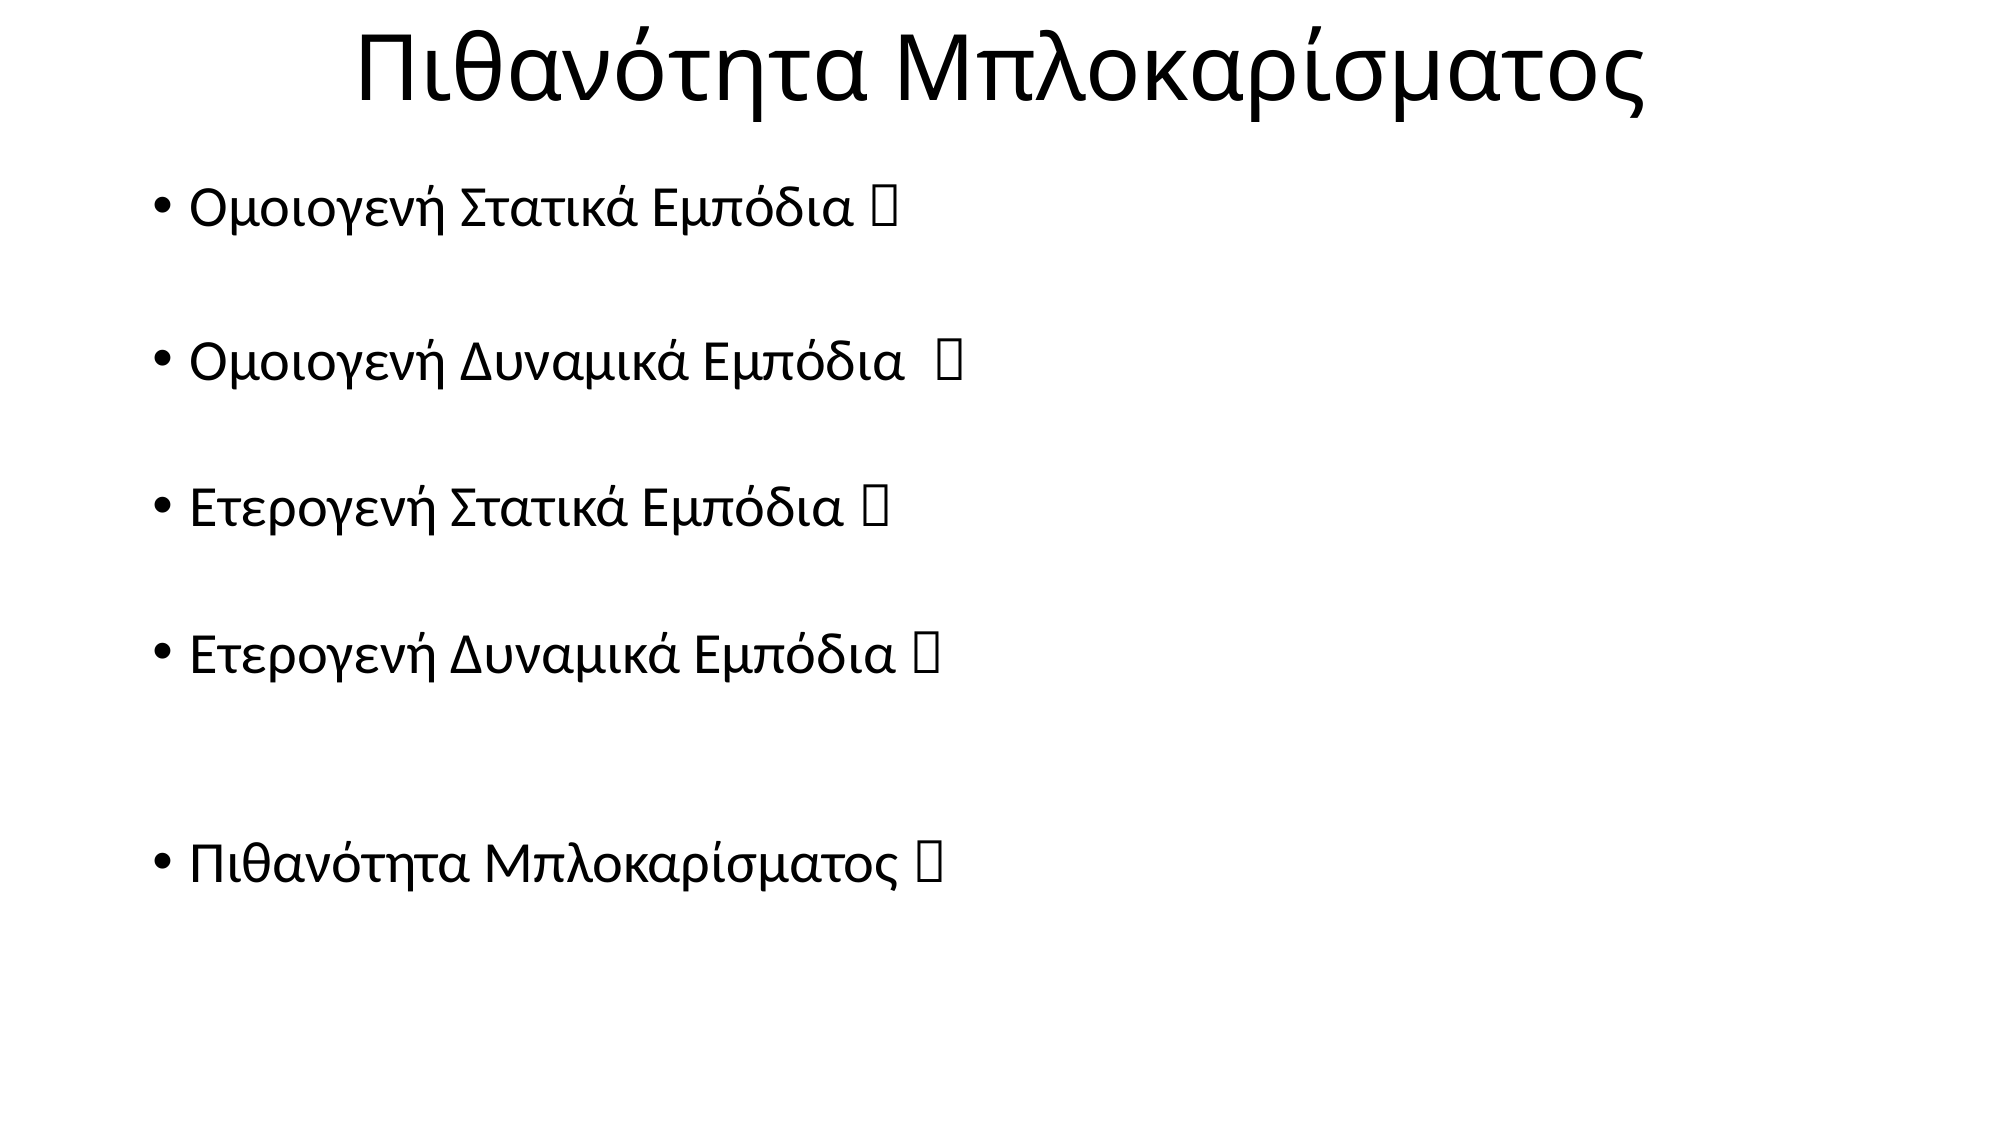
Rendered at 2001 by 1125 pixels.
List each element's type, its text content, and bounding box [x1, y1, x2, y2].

title Πιθανότητα Μπλοκαρίσματος [137, 0, 1863, 142]
